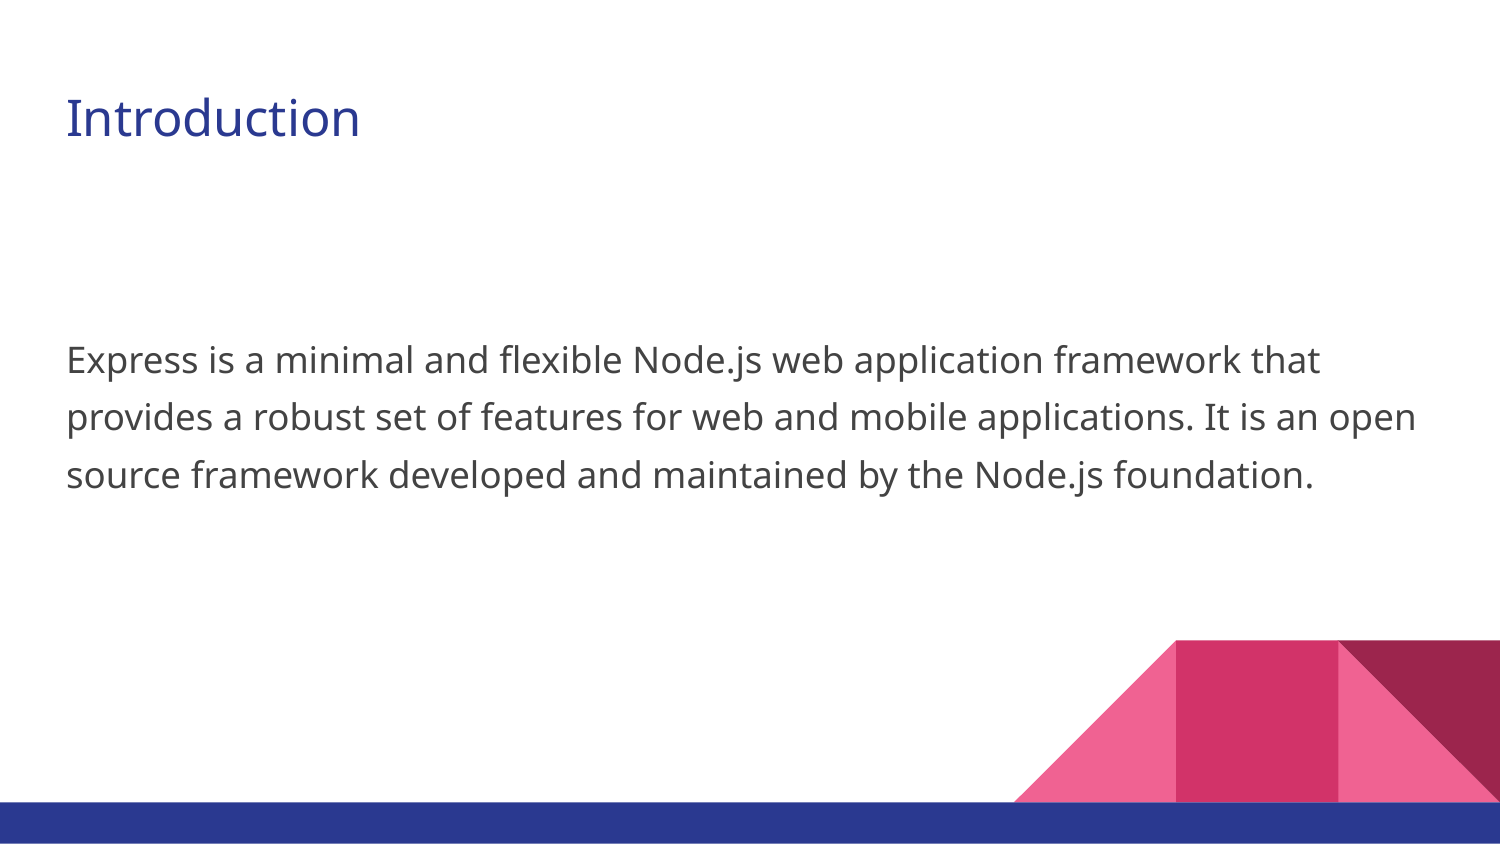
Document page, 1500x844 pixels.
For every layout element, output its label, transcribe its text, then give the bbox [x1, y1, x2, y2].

title Introduction [51, 67, 1449, 167]
list Express is a minimal and flexible Node.js web application framework that provides a robust set of features for web and mobile applications. It is an open source framework developed and maintained by the Node.js foundation. [51, 311, 1449, 533]
